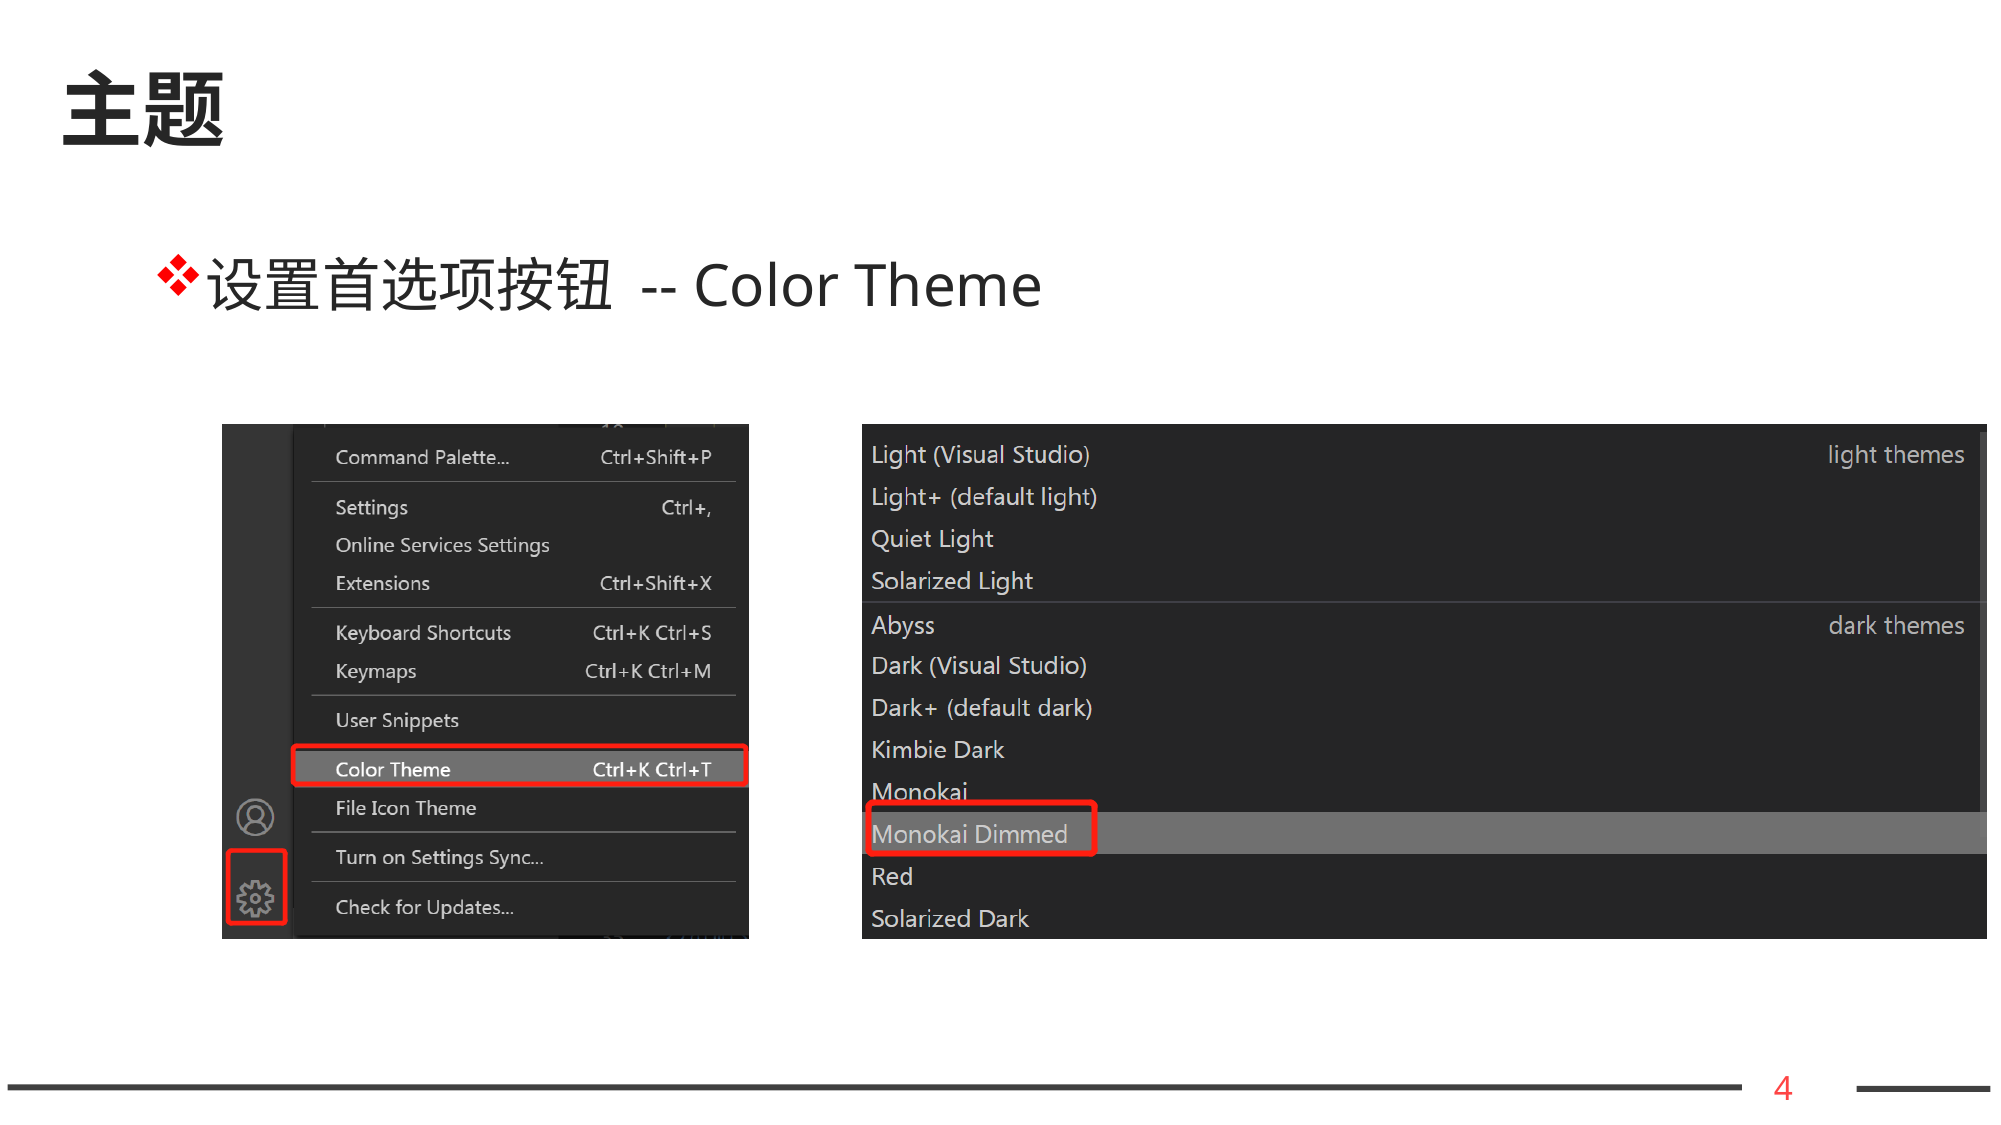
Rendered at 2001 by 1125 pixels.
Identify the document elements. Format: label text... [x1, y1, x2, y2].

picture [862, 424, 1987, 939]
picture [222, 424, 749, 939]
title 主题 [44, 4, 1770, 222]
list 设置首选项按钮 -- Color Theme [137, 240, 1863, 955]
